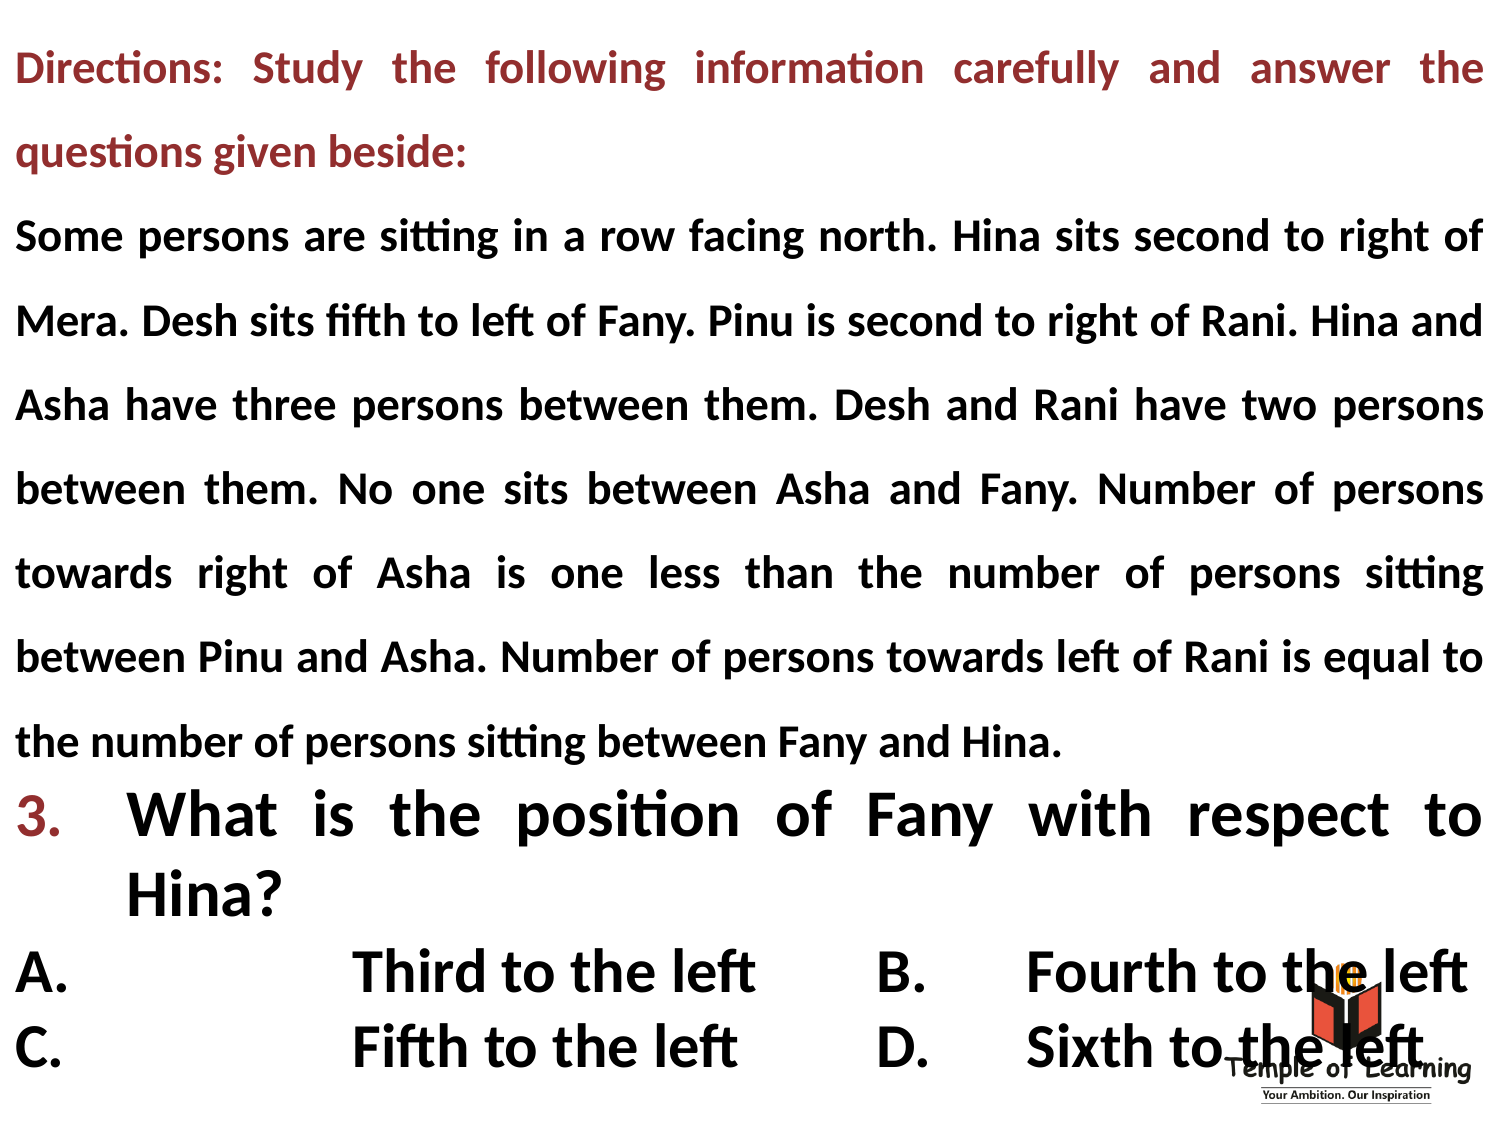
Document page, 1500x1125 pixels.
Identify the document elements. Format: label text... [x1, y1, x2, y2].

picture [1224, 1100, 1471, 1104]
text_box Directions: Study the following information carefully and answer the questions given beside: Some persons are sitting in a row facing north. Hina sits second to right of Mera. Desh sits fifth to left of Fany. Pinu is second to right of Rani. Hina and Asha have three persons between them. Desh and Rani have two persons between them. No one sits between Asha and Fany. Number of persons towards right of Asha is one less than the number of persons sitting between Pinu and Asha. Number of persons towards left of Rani is equal to the number of persons sitting between Fany and Hina. [0, 0, 1500, 775]
text_box 3. What is the position of Fany with respect to Hina? A. Third to the left B. Fourth to the left C. Fifth to the left D. Sixth to the left [0, 775, 1500, 1100]
